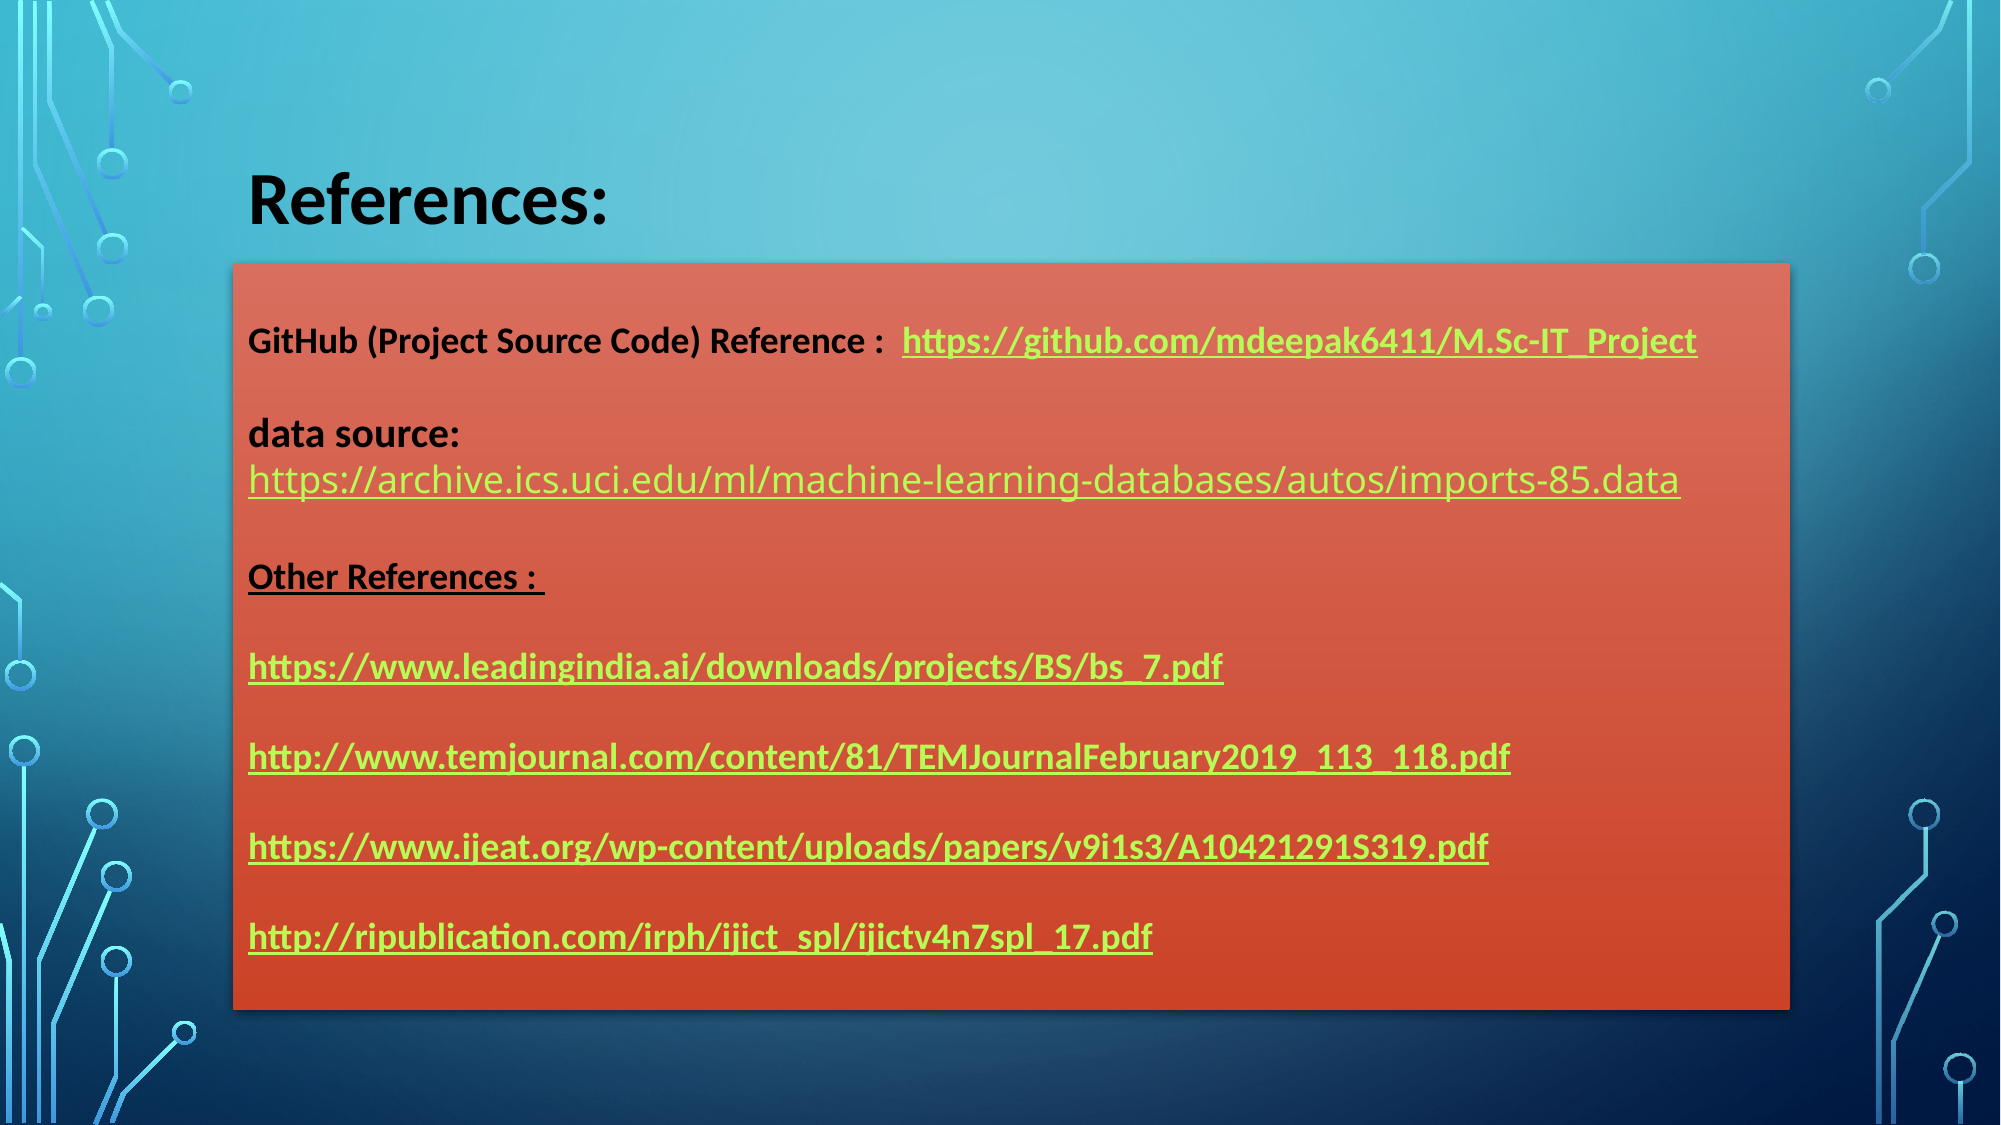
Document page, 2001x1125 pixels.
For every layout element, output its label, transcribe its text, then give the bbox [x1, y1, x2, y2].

text_box GitHub (Project Source Code) Reference : https://github.com/mdeepak6411/M.Sc-IT_Project data source: https://archive.ics.uci.edu/ml/machine-learning-databases/autos/imports-85.data Other References : https://www.leadingindia.ai/downloads/projects/BS/bs_7.pdf http://www.temjournal.com/content/81/TEMJournalFebruary2019_113_118.pdf https://www.ijeat.org/wp-content/uploads/papers/v9i1s3/A10421291S319.pdf http://ripublication.com/irph/ijict_spl/ijictv4n7spl_17.pdf [233, 263, 1790, 1010]
text_box References: [233, 142, 783, 247]
